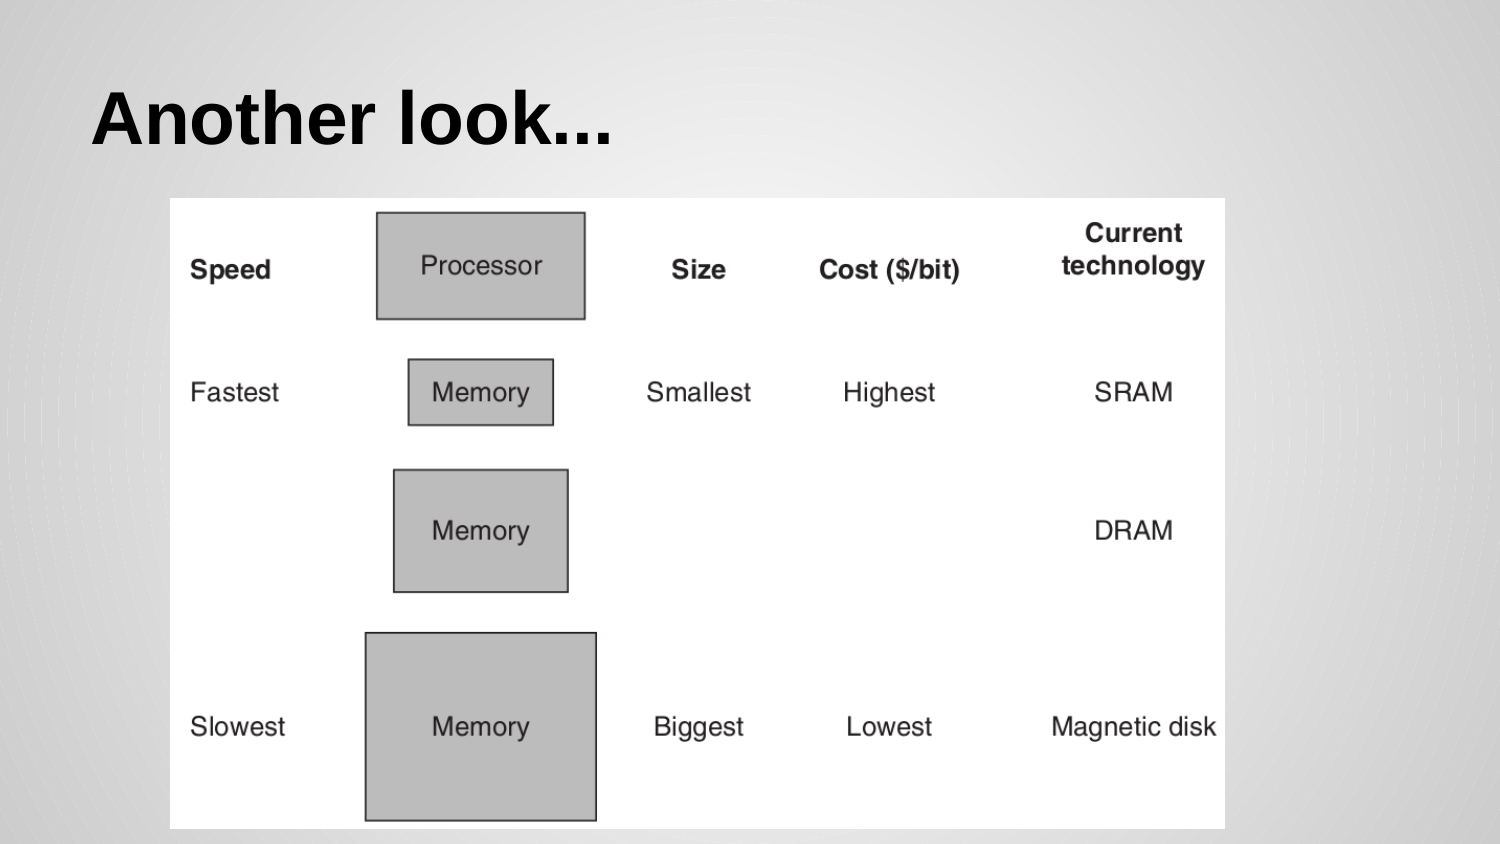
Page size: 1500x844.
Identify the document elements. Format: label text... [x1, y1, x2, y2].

title Another look... [75, 33, 1425, 175]
picture [170, 197, 1226, 829]
